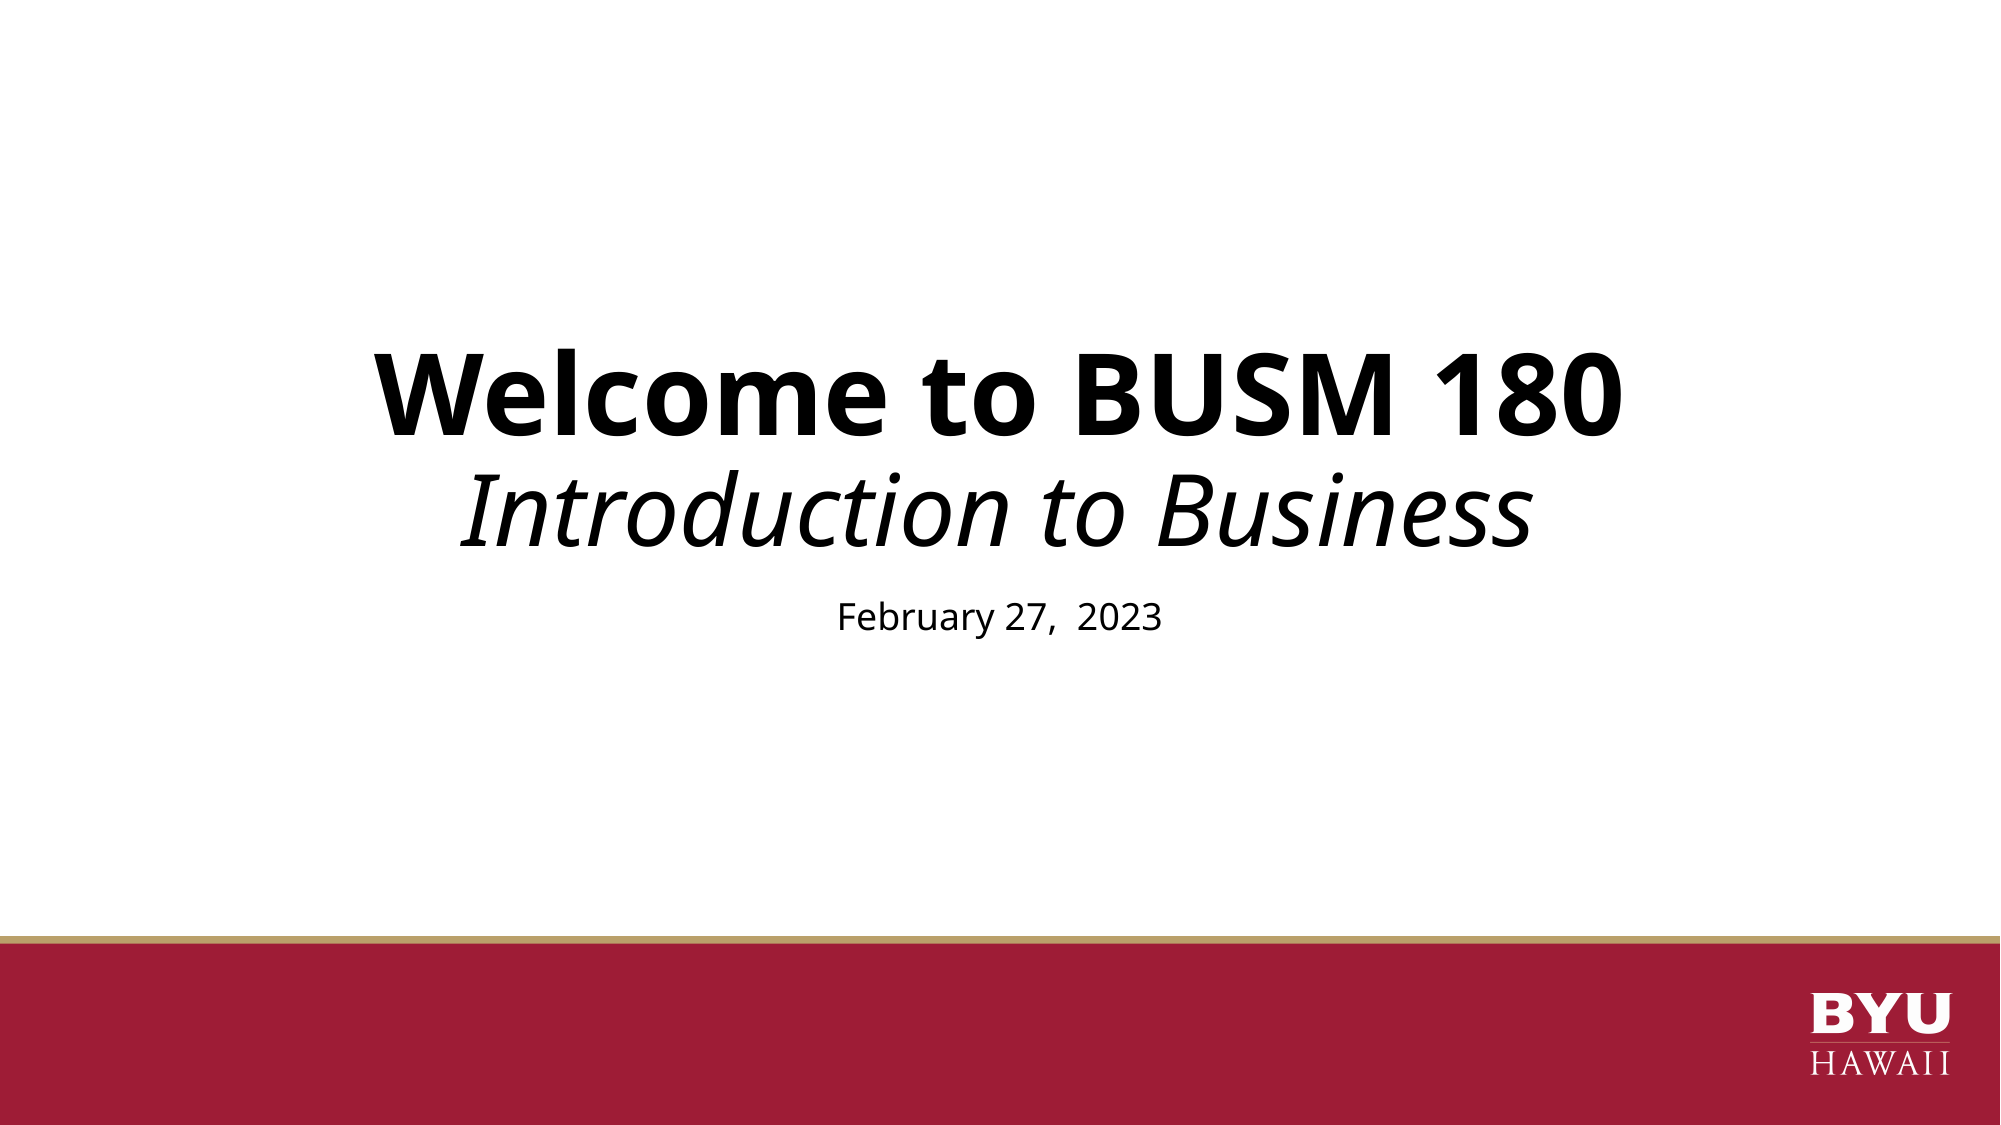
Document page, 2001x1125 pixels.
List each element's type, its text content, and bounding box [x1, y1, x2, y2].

subtitle February 27, 2023 [249, 590, 1750, 863]
picture [1810, 993, 1953, 1075]
title Welcome to BUSM 180 Introduction to Business [249, 184, 1750, 576]
